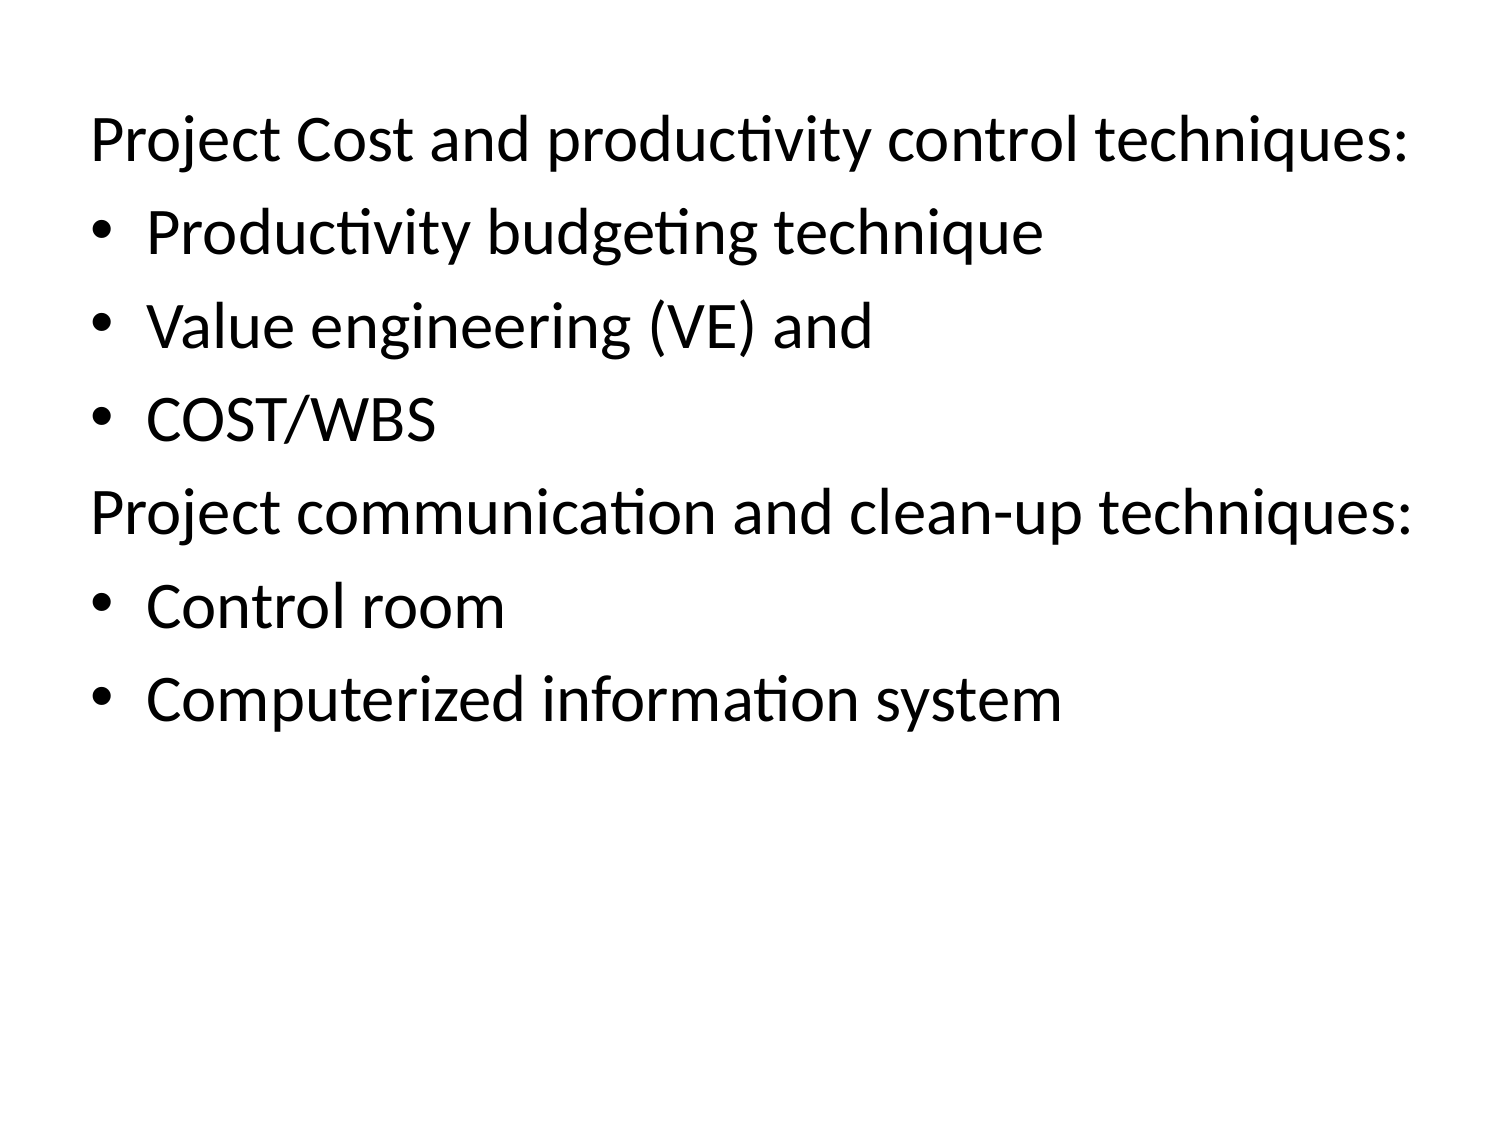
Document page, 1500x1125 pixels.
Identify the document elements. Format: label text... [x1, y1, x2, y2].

list Project Cost and productivity control techniques: Productivity budgeting technique Value engineering (VE) and COST/WBS Project communication and clean-up techniques: Control room Computerized information system [75, 87, 1450, 1005]
